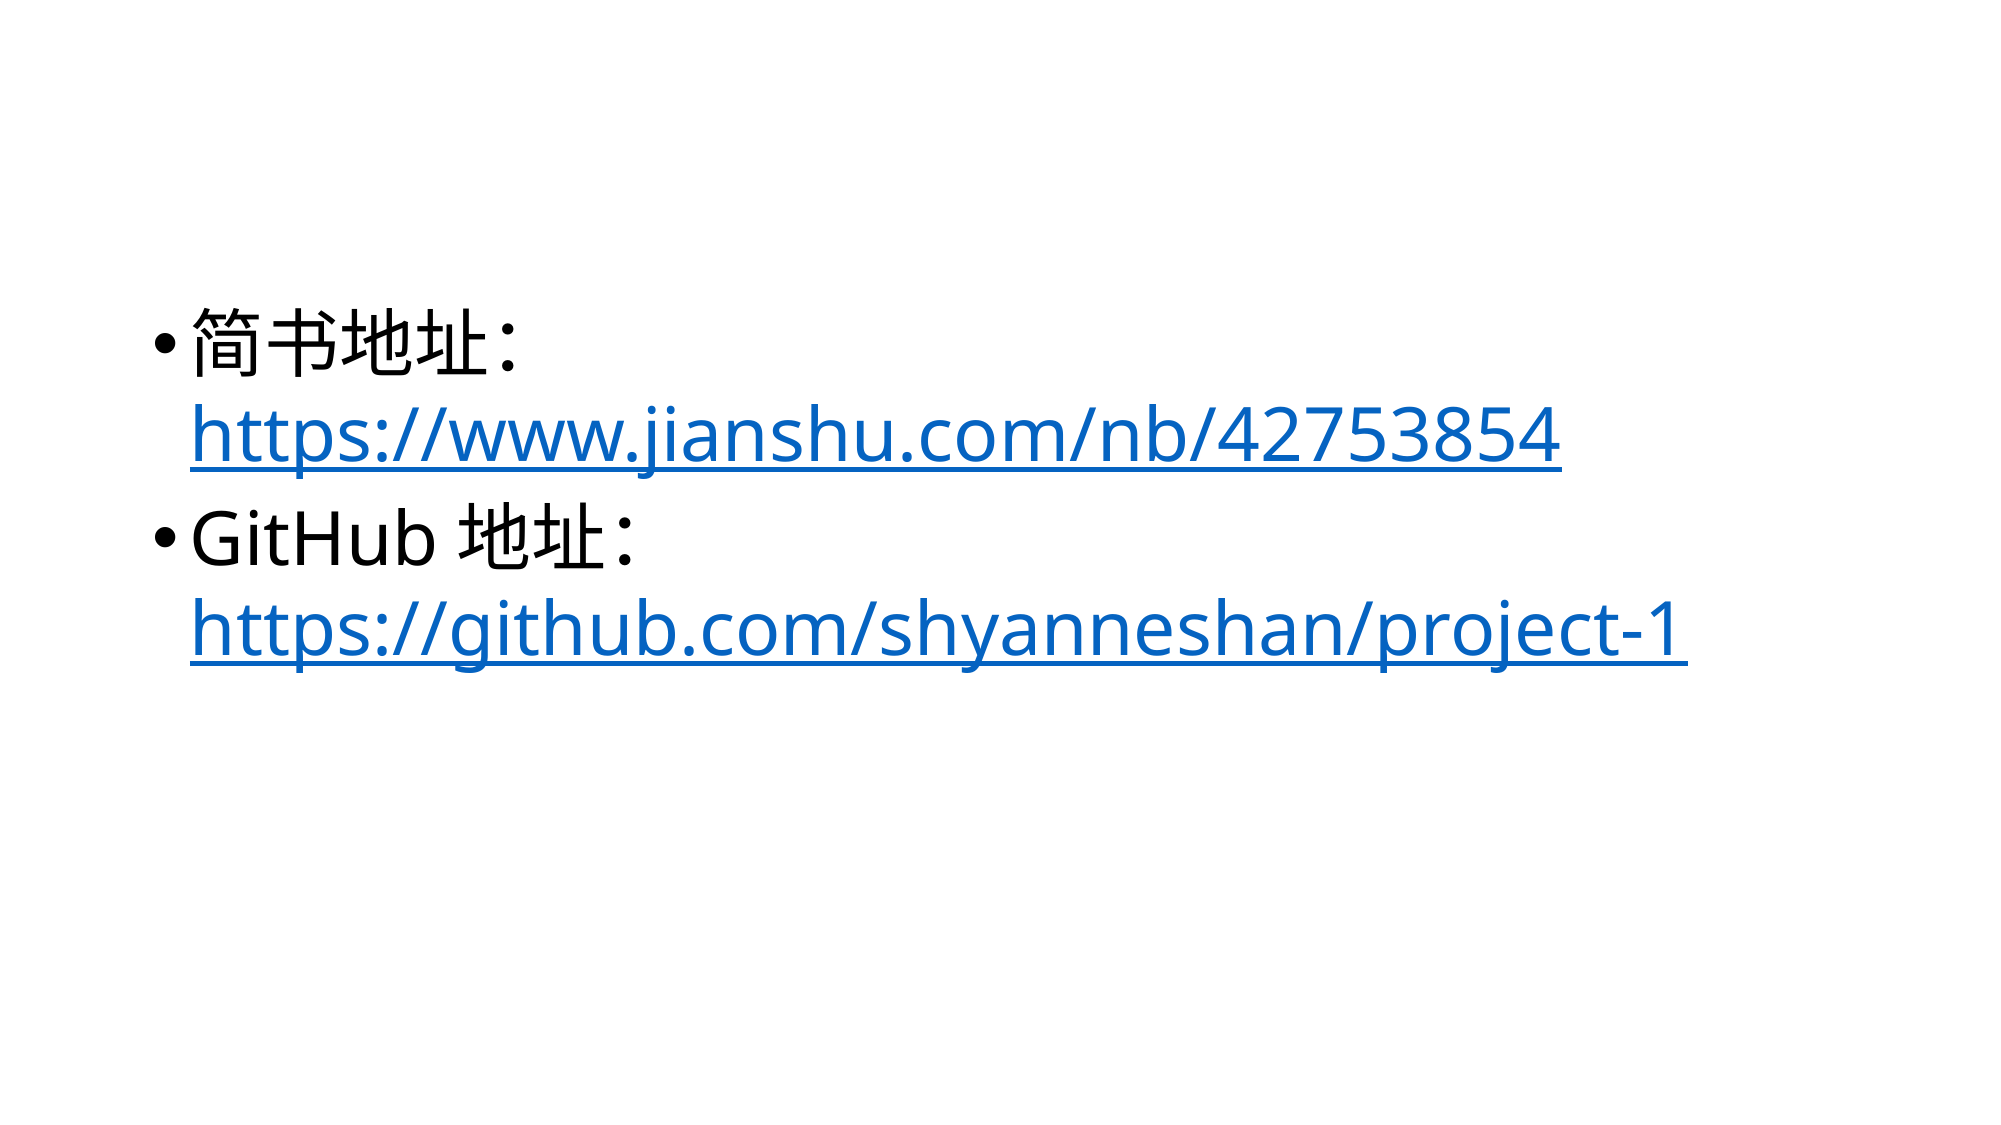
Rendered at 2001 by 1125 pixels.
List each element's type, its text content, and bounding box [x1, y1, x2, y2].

list 简书地址：https://www.jianshu.com/nb/42753854 GitHub地址：https://github.com/shyanneshan/project-1 [137, 299, 1863, 1014]
